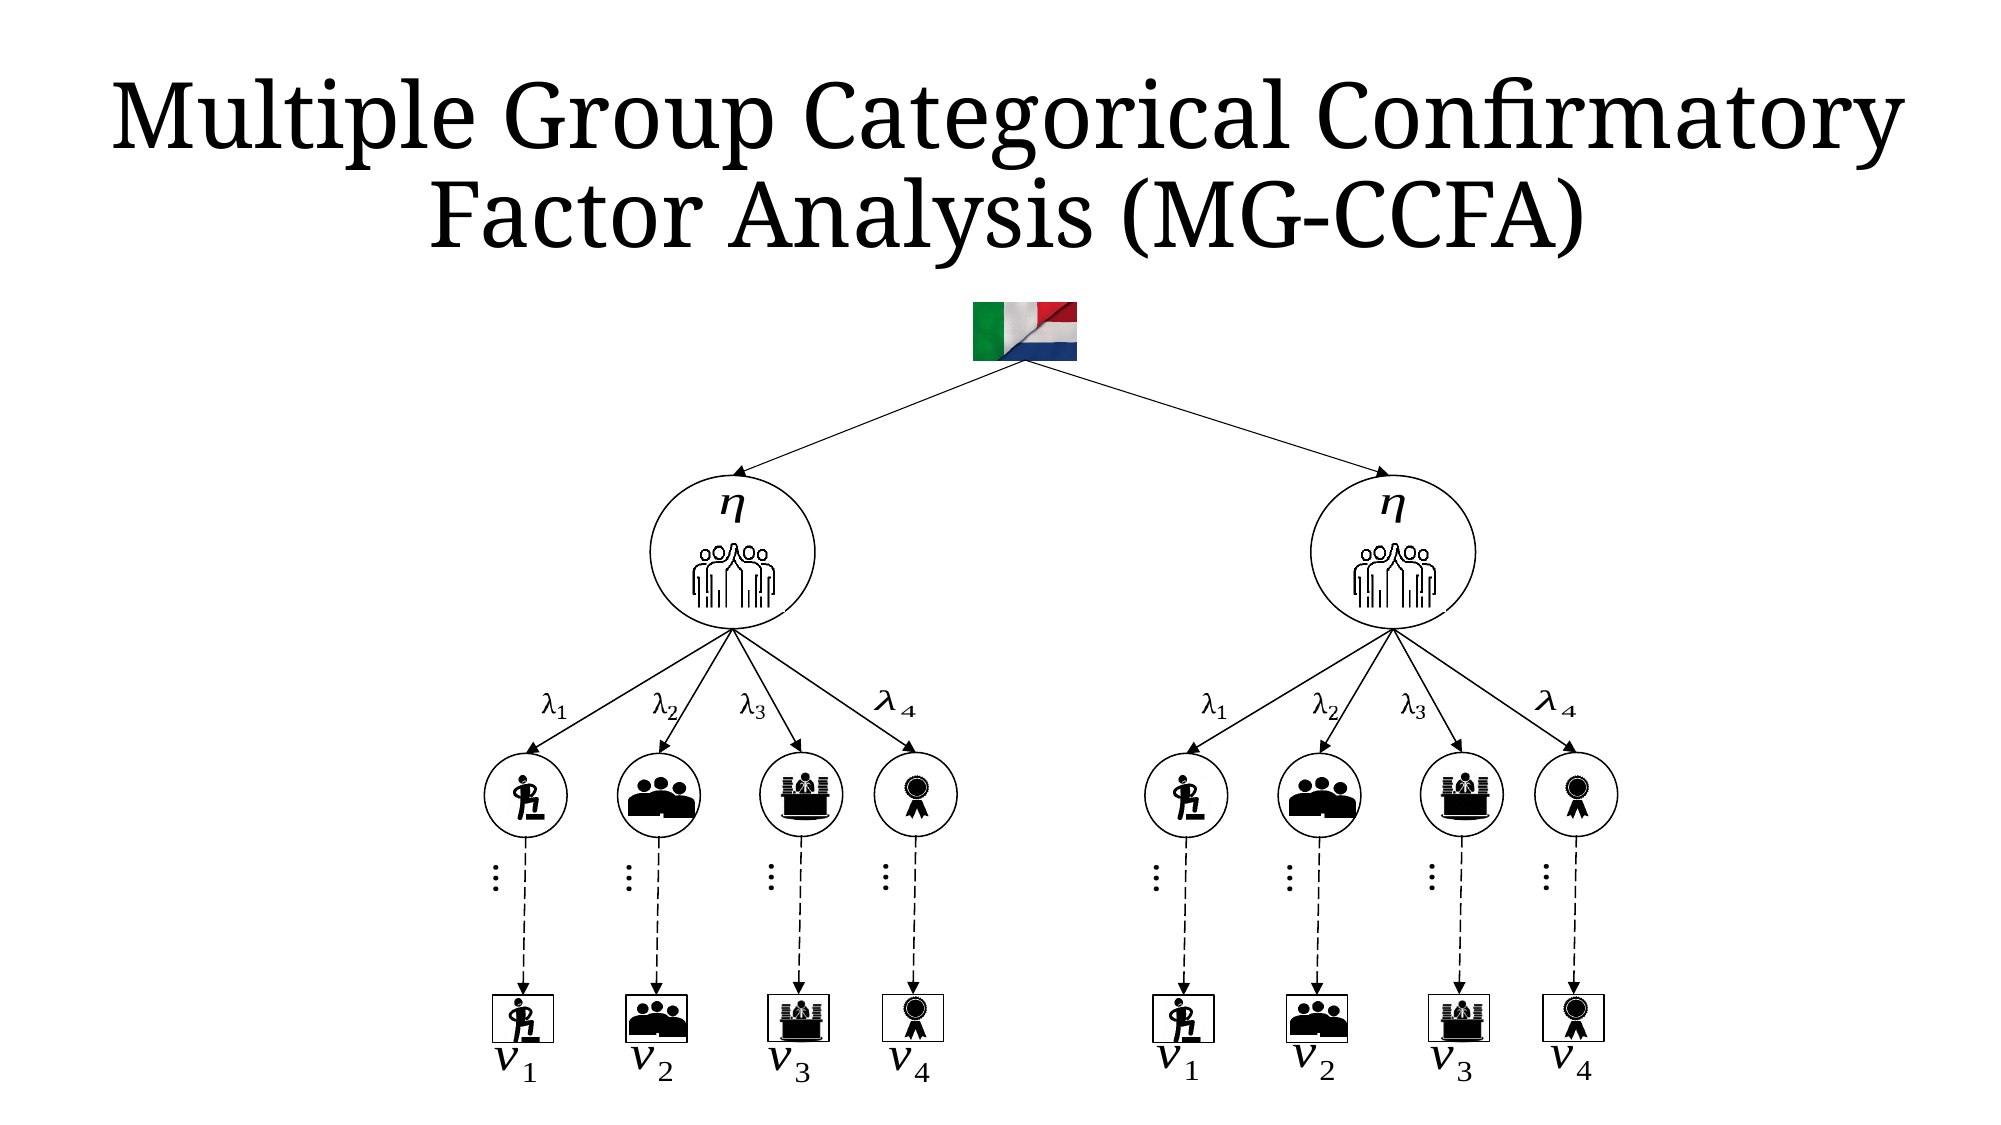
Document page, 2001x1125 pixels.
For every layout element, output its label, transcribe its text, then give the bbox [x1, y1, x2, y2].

picture [1289, 777, 1356, 818]
picture [1289, 1001, 1347, 1037]
picture [629, 1001, 686, 1037]
picture [902, 996, 927, 1040]
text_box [1316, 837, 1320, 996]
picture [1162, 998, 1207, 1043]
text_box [1186, 628, 1319, 754]
title Multiple Group Categorical Confirmatory Factor Analysis (MG-CCFA) [17, 59, 2000, 278]
text_box [1286, 995, 1348, 1043]
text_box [732, 628, 916, 753]
picture [973, 302, 1077, 360]
picture [628, 777, 695, 818]
picture [780, 771, 830, 821]
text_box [658, 628, 733, 754]
text_box [1543, 994, 1605, 1042]
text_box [1319, 628, 1394, 754]
text_box [1428, 994, 1490, 1042]
text_box [768, 994, 830, 1042]
text_box [759, 753, 843, 837]
text_box [1153, 995, 1215, 1043]
picture [1343, 525, 1446, 612]
picture [1440, 999, 1484, 1043]
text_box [1573, 836, 1577, 995]
text_box [1420, 753, 1504, 837]
text_box [625, 995, 687, 1043]
picture [1563, 996, 1588, 1040]
text_box [650, 475, 815, 628]
picture [1440, 771, 1490, 821]
picture [506, 775, 551, 820]
text_box [1310, 475, 1476, 628]
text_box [912, 836, 916, 995]
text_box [732, 360, 1026, 476]
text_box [522, 837, 526, 996]
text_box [1393, 628, 1577, 753]
text_box [1534, 752, 1618, 837]
picture [779, 999, 823, 1043]
text_box [882, 994, 944, 1042]
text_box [1183, 837, 1187, 996]
text_box [492, 995, 554, 1043]
picture [1565, 775, 1589, 819]
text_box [525, 628, 658, 754]
picture [1166, 775, 1211, 820]
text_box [1026, 360, 1390, 476]
picture [502, 998, 546, 1043]
text_box [1144, 753, 1228, 838]
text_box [798, 836, 802, 995]
text_box [1278, 754, 1361, 838]
picture [904, 775, 929, 819]
text_box [617, 754, 701, 838]
picture [682, 525, 785, 612]
text_box [484, 753, 568, 838]
text_box [874, 752, 958, 837]
